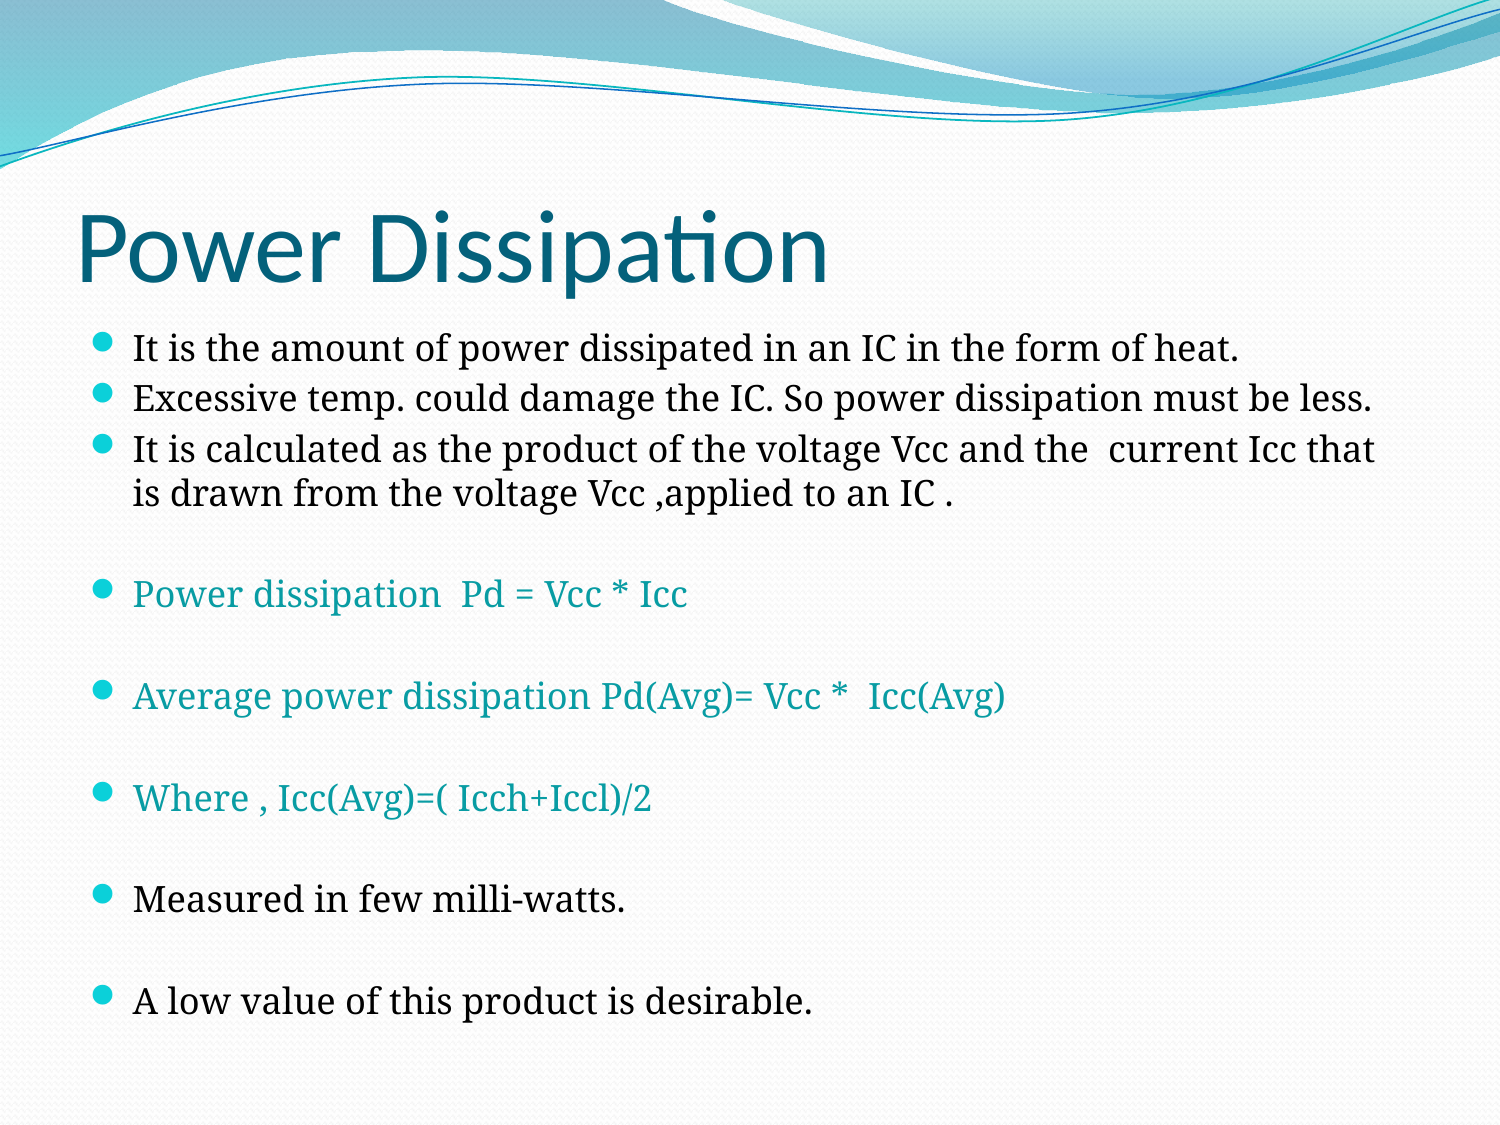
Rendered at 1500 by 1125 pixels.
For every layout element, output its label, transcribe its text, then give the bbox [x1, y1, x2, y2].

list It is the amount of power dissipated in an IC in the form of heat. Excessive temp. could damage the IC. So power dissipation must be less. It is calculated as the product of the voltage Vcc and the current Icc that is drawn from the voltage Vcc ,applied to an IC . Power dissipation Pd = Vcc * Icc Average power dissipation Pd(Avg)= Vcc * Icc(Avg) Where , Icc(Avg)=( Icch+Iccl)/2 Measured in few milli-watts. A low value of this product is desirable. [75, 317, 1425, 1038]
title Power Dissipation [75, 115, 1425, 303]
